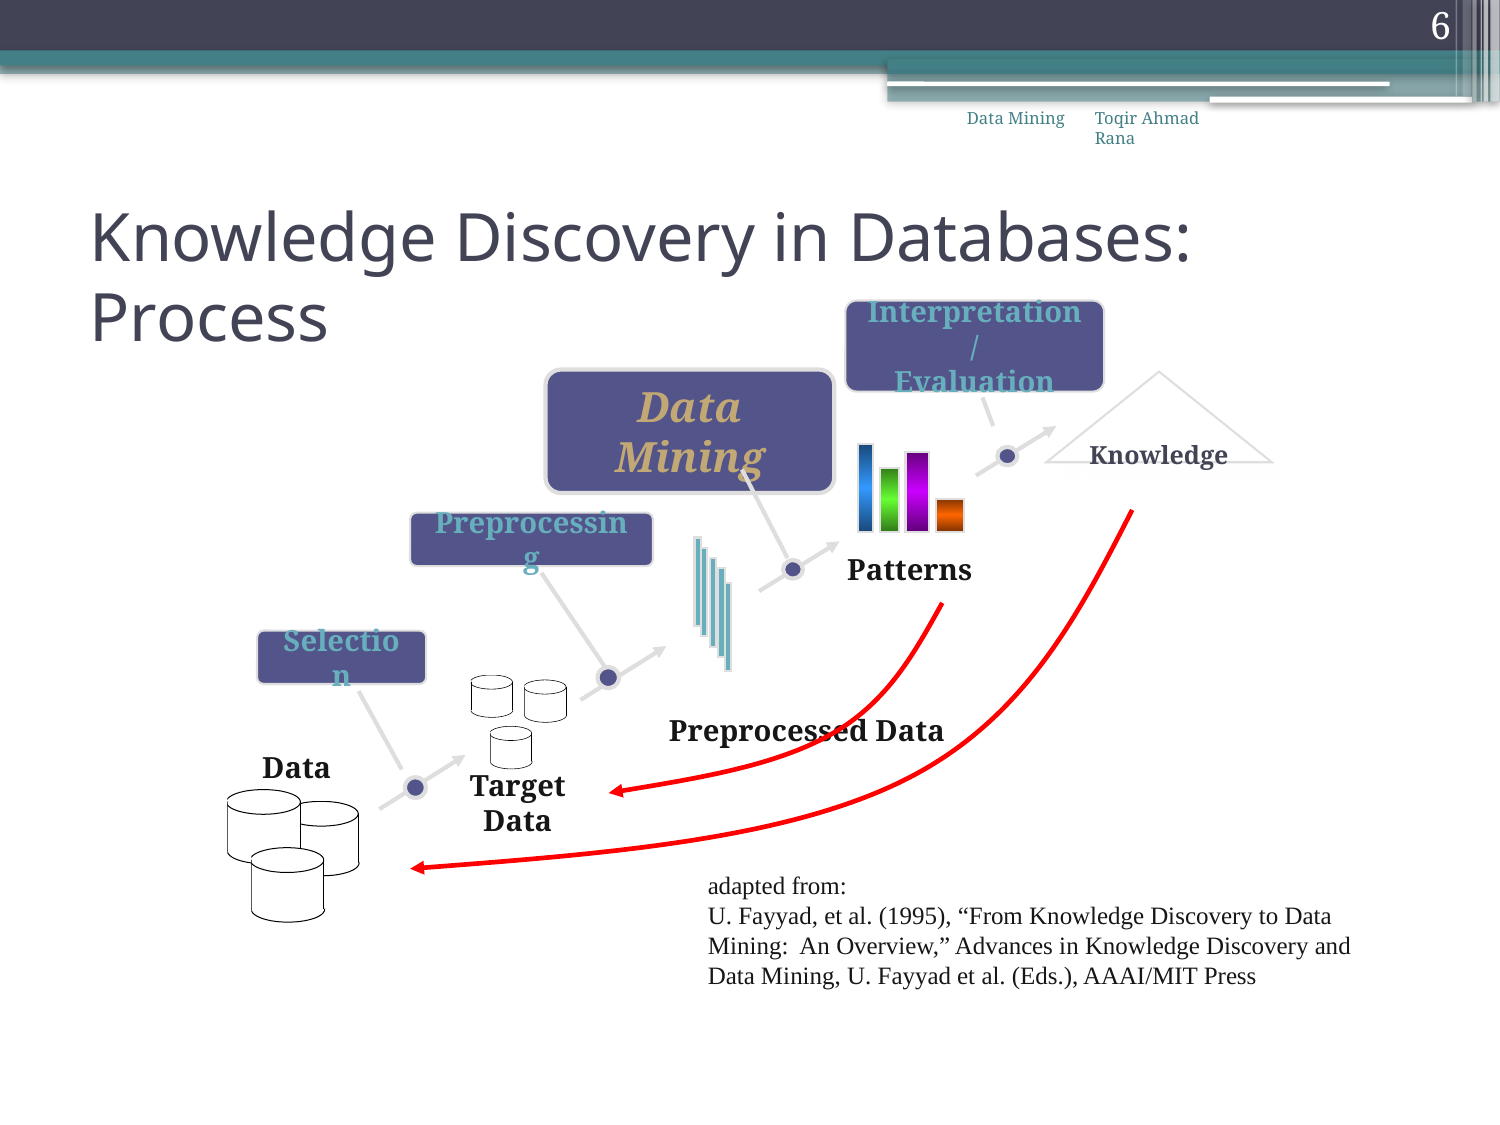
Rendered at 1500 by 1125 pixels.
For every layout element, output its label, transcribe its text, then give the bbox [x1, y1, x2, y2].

slide_number 6 [1341, 0, 1466, 61]
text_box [412, 511, 667, 701]
slide_number Toqir Ahmad Rana [1080, 100, 1237, 176]
text_box Knowledge [1098, 371, 1272, 463]
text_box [409, 509, 1133, 869]
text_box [227, 742, 361, 924]
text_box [857, 299, 1092, 476]
footer Data Mining [862, 100, 1080, 176]
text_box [545, 394, 840, 506]
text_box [845, 443, 990, 506]
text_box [259, 629, 402, 810]
text_box adapted from: U. Fayyad, et al. (1995), “From Knowledge Discovery to Data Mining: An Overview,” Advances in Knowledge Discovery and Data Mining, U. Fayyad et al. (Eds.), AAAI/MIT Press [693, 862, 1413, 995]
title Knowledge Discovery in Databases: Process [75, 187, 1425, 363]
